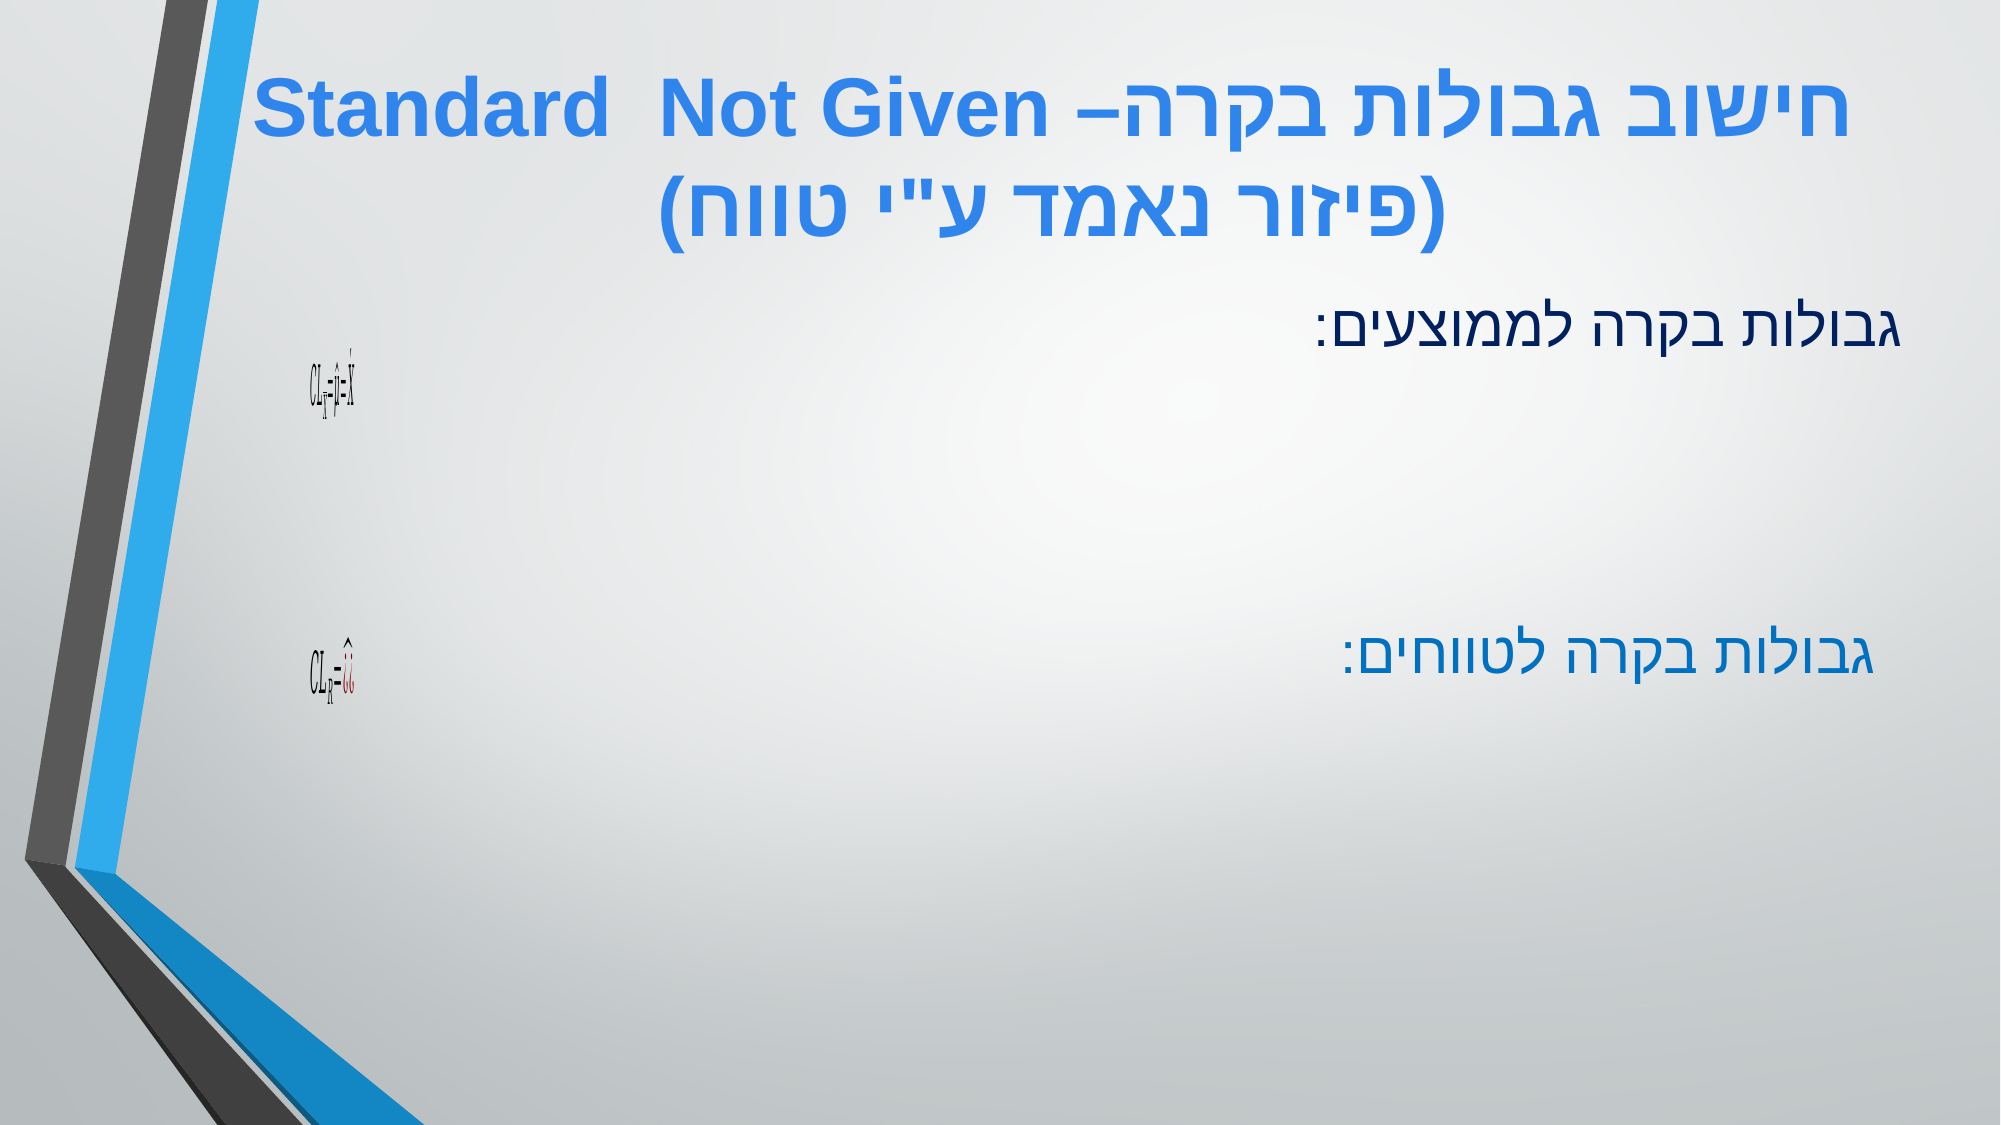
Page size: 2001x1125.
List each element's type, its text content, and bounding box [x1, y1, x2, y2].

text_box גבולות בקרה לטווחים: [1325, 608, 1891, 694]
text_box חישוב גבולות בקרה– Standard Not Given (פיזור נאמד ע"י טווח) [231, 9, 1876, 298]
text_box גבולות בקרה לממוצעים: [1299, 281, 1918, 366]
